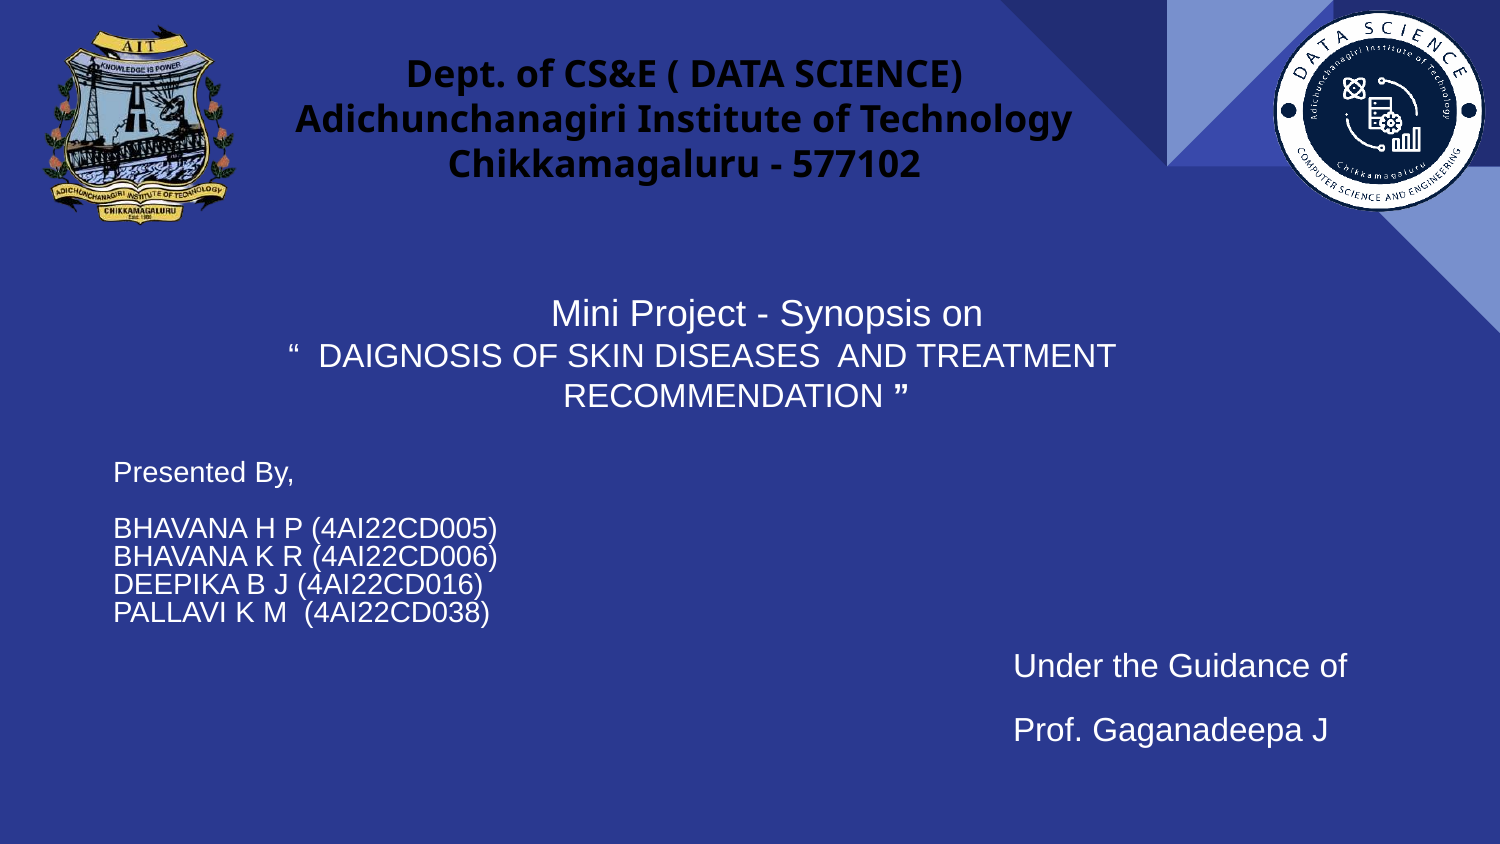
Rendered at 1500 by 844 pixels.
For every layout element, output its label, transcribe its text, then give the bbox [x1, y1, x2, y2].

title Mini Project - Synopsis on “ DAIGNOSIS OF SKIN DISEASES AND TREATMENT RECOMMENDATION ” [97, 236, 1448, 430]
text_box Dept. of CS&E ( DATA SCIENCE) Adichunchanagiri Institute of Technology Chikkamagaluru - 577102 [276, 35, 1093, 200]
picture [28, 10, 251, 238]
subtitle Presented By, BHAVANA H P (4AI22CD005) BHAVANA K R (4AI22CD006) DEEPIKA B J (4AI22CD016) PALLAVI K M (4AI22CD038) Under the Guidance of Prof. Gaganadeepa J [97, 444, 1448, 787]
picture [1242, 0, 1500, 250]
